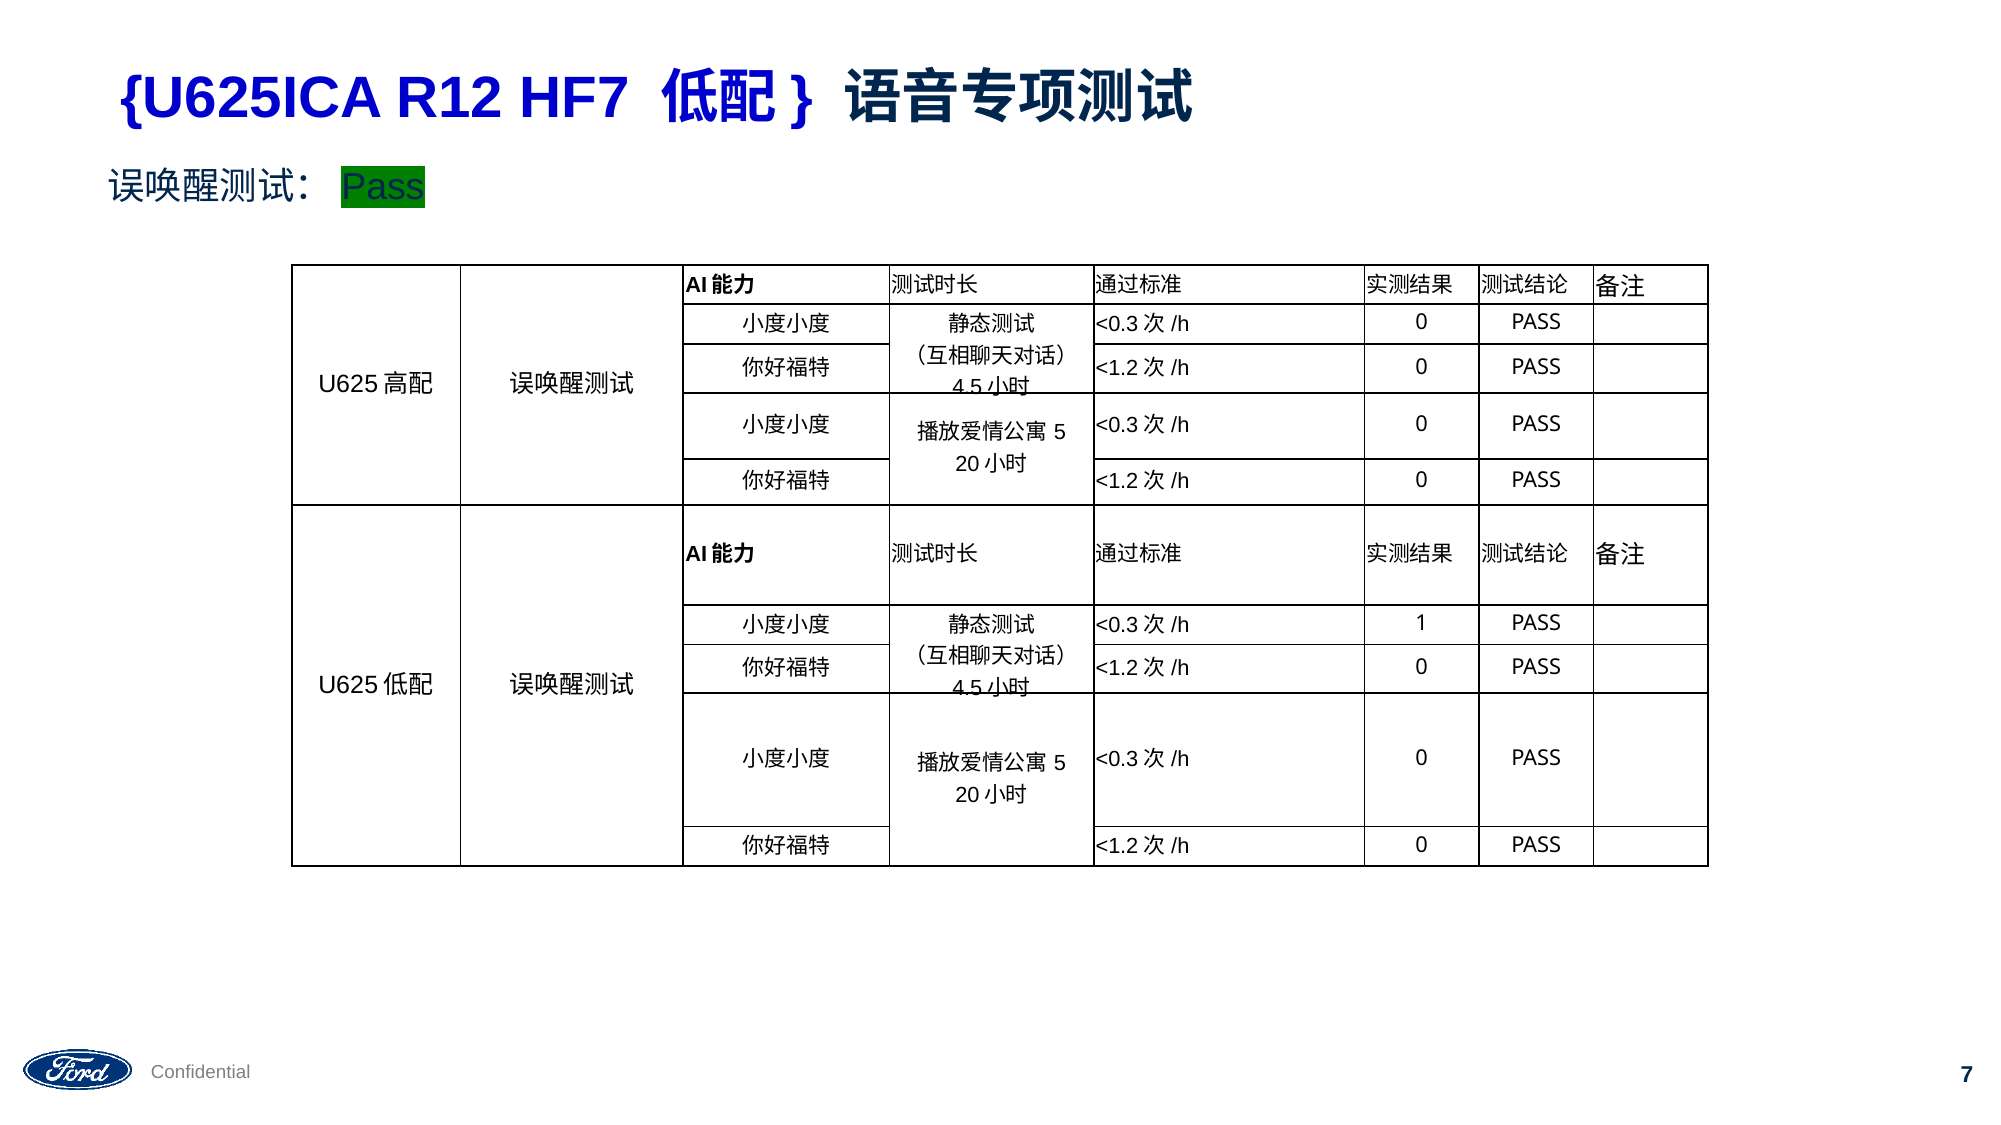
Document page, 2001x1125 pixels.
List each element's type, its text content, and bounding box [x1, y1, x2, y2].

table_cell 0 [1365, 694, 1478, 826]
table_cell <0.3次/h [1095, 694, 1364, 826]
table_cell 备注 [1594, 506, 1707, 604]
table_cell 播放爱情公寓5 20小时 [890, 394, 1093, 504]
table_cell 小度小度 [684, 305, 889, 343]
table_header 测试时长 [890, 266, 1093, 303]
table_header 备注 [1594, 266, 1707, 303]
table_cell <0.3次/h [1095, 394, 1364, 458]
table_cell PASS [1480, 645, 1593, 692]
table_cell [1594, 694, 1707, 826]
table_cell [1594, 645, 1707, 692]
table_cell <1.2次/h [1095, 345, 1364, 392]
table_cell 0 [1365, 394, 1478, 458]
table_cell <1.2次/h [1095, 827, 1364, 865]
table_cell 小度小度 [684, 394, 889, 458]
table_header 测试结论 [1480, 266, 1593, 303]
table_cell AI能力 [684, 506, 889, 604]
table_cell 0 [1365, 827, 1478, 865]
table_cell PASS [1480, 460, 1593, 504]
table_cell 实测结果 [1365, 506, 1478, 604]
table_cell 1 [1365, 606, 1478, 644]
table_cell <0.3次/h [1095, 305, 1364, 343]
table_header AI能力 [684, 266, 889, 303]
table_cell 播放爱情公寓5 20小时 [890, 694, 1093, 865]
table_cell [1594, 827, 1707, 865]
table_cell <0.3次/h [1095, 606, 1364, 644]
table_cell 0 [1365, 645, 1478, 692]
table_cell PASS [1480, 694, 1593, 826]
table_cell [1594, 394, 1707, 458]
table_cell PASS [1480, 606, 1593, 644]
table_cell PASS [1480, 394, 1593, 458]
table_cell 通过标准 [1095, 506, 1364, 604]
picture [23, 1049, 132, 1090]
table_cell [1594, 460, 1707, 504]
table_cell [1594, 305, 1707, 343]
table_cell 小度小度 [684, 606, 889, 644]
table_cell U625低配 [293, 506, 460, 865]
table_header 通过标准 [1095, 266, 1364, 303]
table_cell 你好福特 [684, 460, 889, 504]
table_cell 小度小度 [684, 694, 889, 826]
table_cell 你好福特 [684, 345, 889, 392]
table_cell 误唤醒测试 [461, 506, 682, 865]
table_header U625高配 [293, 266, 460, 504]
table_cell PASS [1480, 305, 1593, 343]
table_header 实测结果 [1365, 266, 1478, 303]
table_cell 0 [1365, 460, 1478, 504]
table_cell <1.2次/h [1095, 460, 1364, 504]
table_cell [1594, 606, 1707, 644]
table_cell 静态测试 （互相聊天对话） 4.5小时 [890, 305, 1093, 392]
table_cell PASS [1480, 345, 1593, 392]
table_cell 测试时长 [890, 506, 1093, 604]
table_cell 你好福特 [684, 645, 889, 692]
table_cell [1594, 345, 1707, 392]
table_cell PASS [1480, 827, 1593, 865]
table_cell <1.2次/h [1095, 645, 1364, 692]
table_cell 0 [1365, 305, 1478, 343]
title {U625ICA R12 HF7 低配} 语音专项测试 [104, 59, 1883, 155]
table_cell 0 [1365, 345, 1478, 392]
table_cell 你好福特 [684, 827, 889, 865]
text_box 误唤醒测试：Pass [92, 154, 741, 260]
table_header 误唤醒测试 [461, 266, 682, 504]
table_cell 测试结论 [1480, 506, 1593, 604]
table_cell 静态测试 （互相聊天对话） 4.5小时 [890, 606, 1093, 692]
